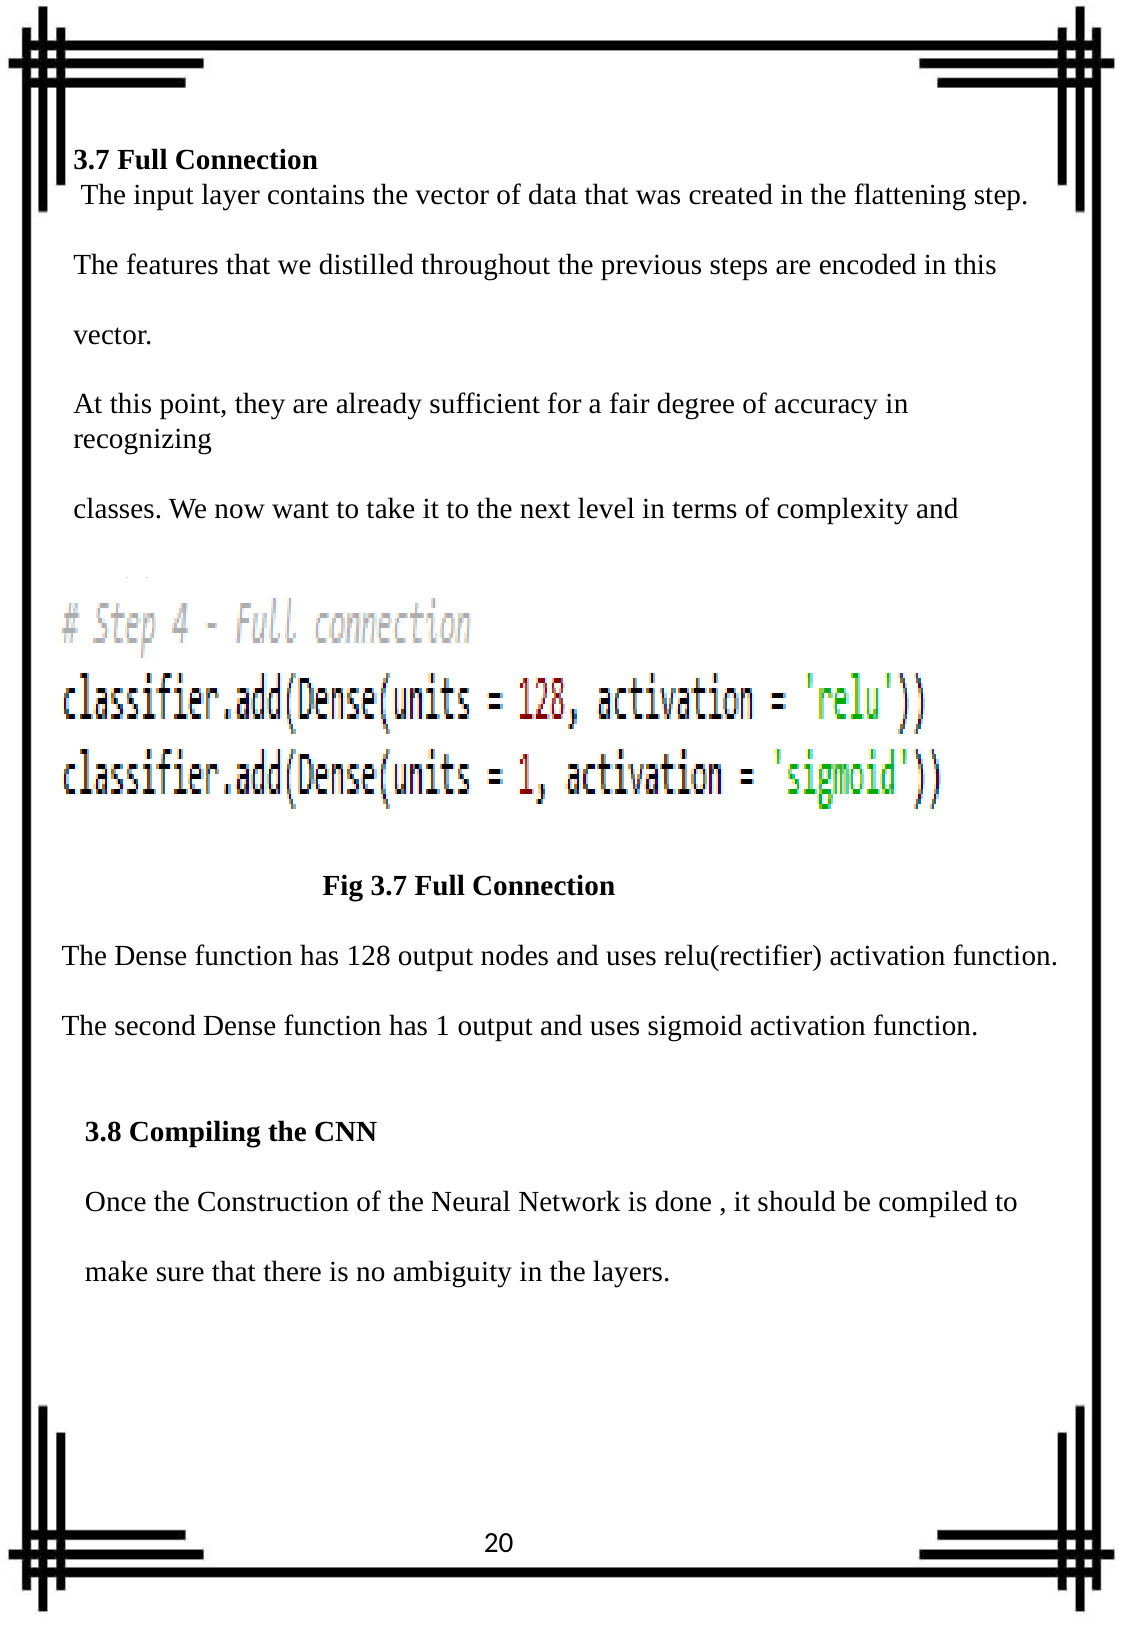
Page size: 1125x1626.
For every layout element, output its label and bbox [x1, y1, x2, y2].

picture [0, 0, 1125, 1623]
text_box [58, 578, 965, 830]
